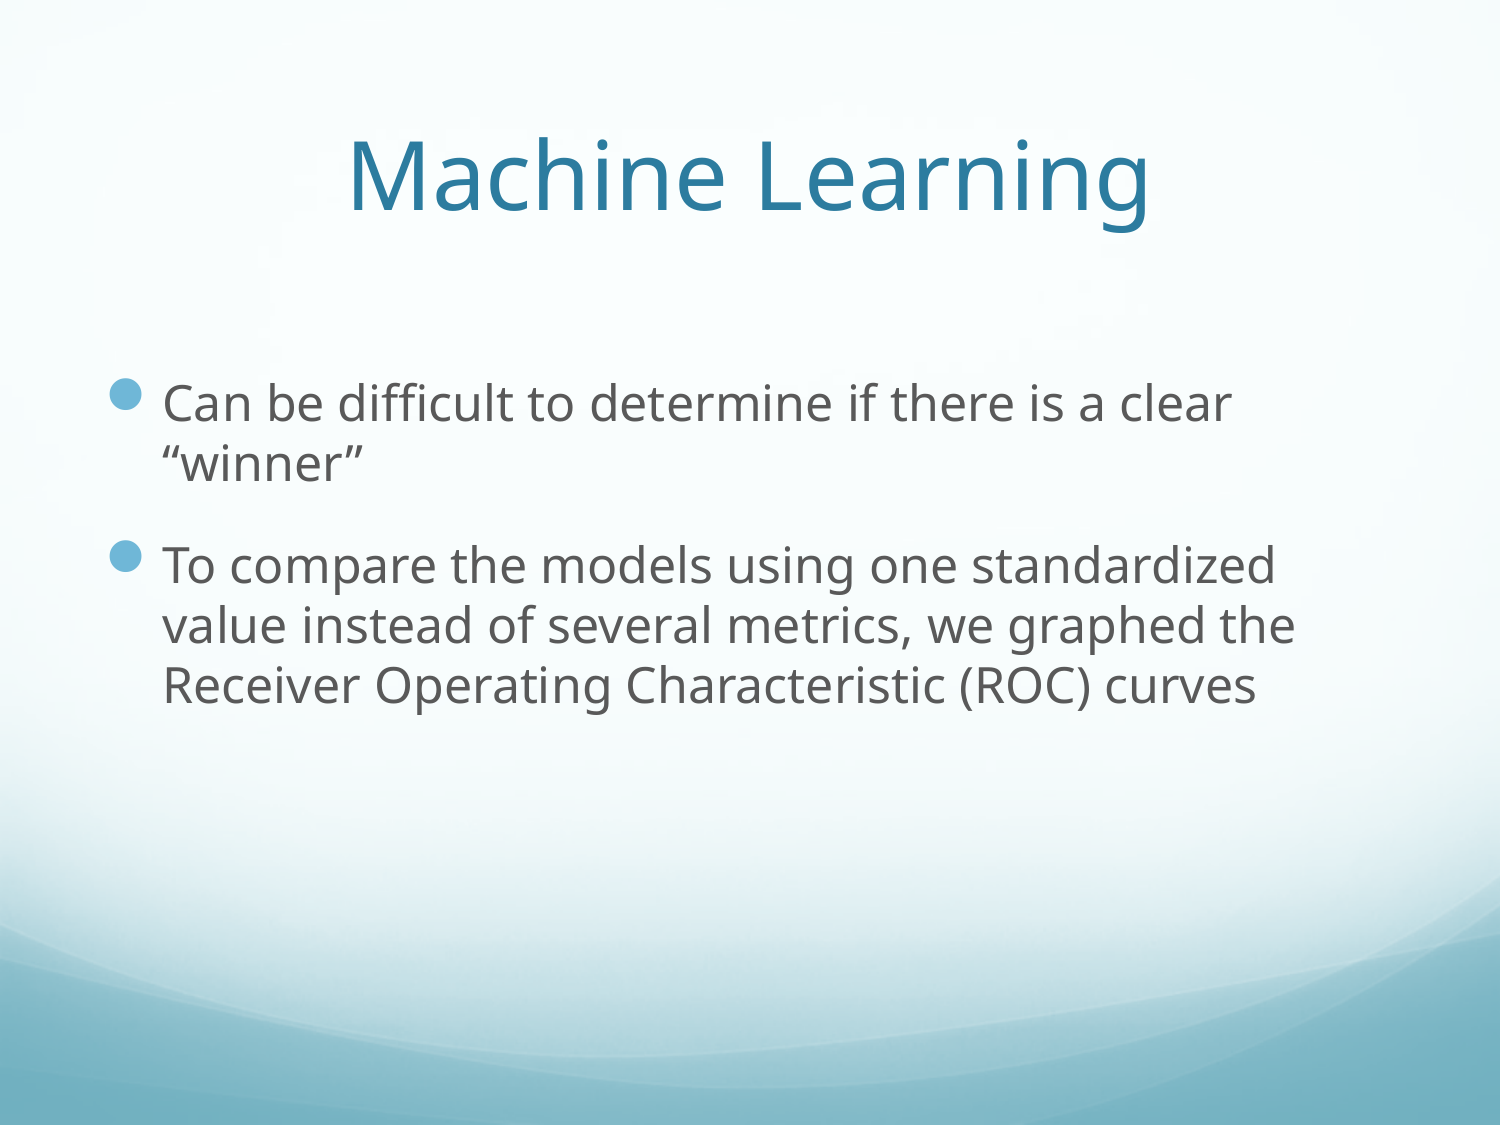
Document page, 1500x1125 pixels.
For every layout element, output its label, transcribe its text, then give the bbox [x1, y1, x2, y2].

list Can be difficult to determine if there is a clear “winner” To compare the models using one standardized value instead of several metrics, we graphed the Receiver Operating Characteristic (ROC) curves [90, 262, 1410, 975]
title Machine Learning [90, 17, 1410, 237]
